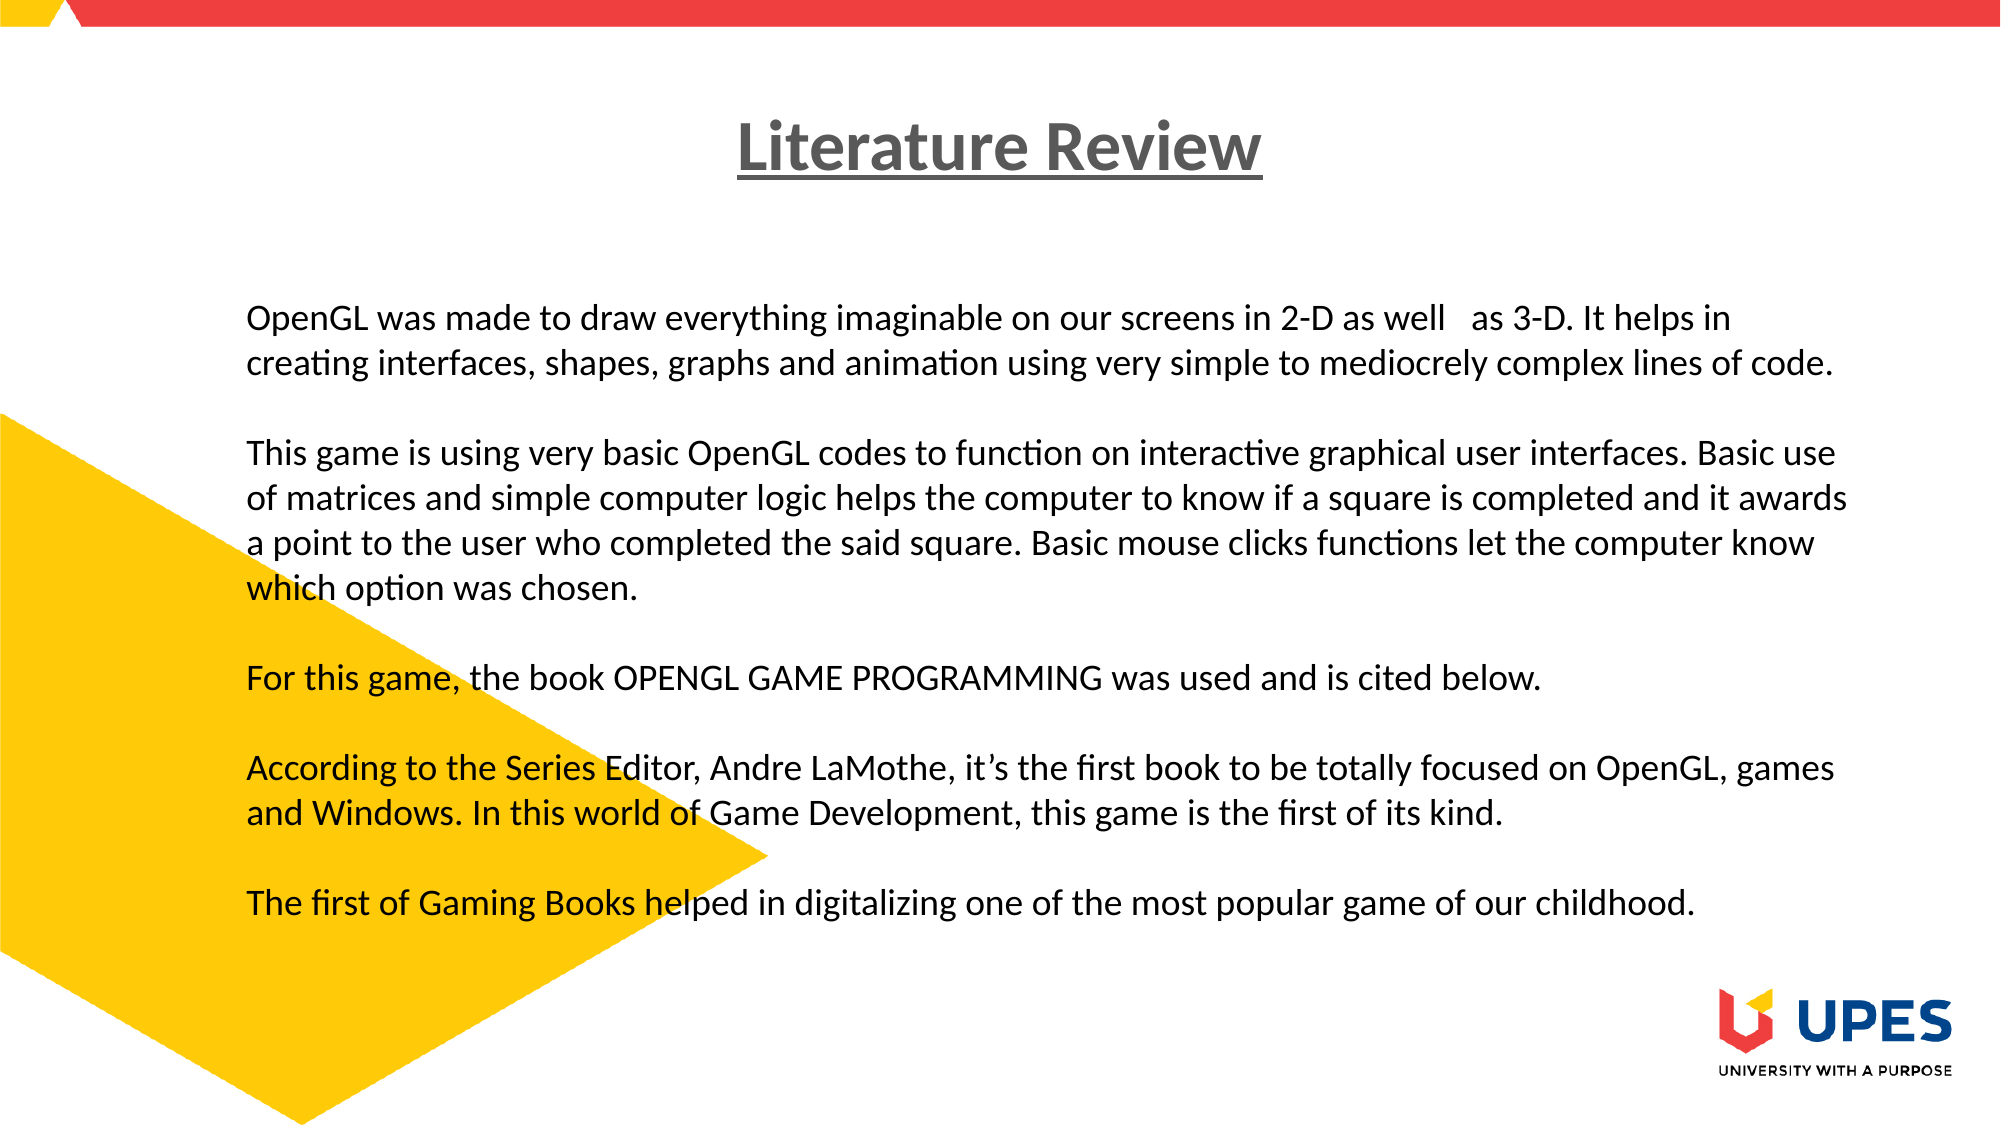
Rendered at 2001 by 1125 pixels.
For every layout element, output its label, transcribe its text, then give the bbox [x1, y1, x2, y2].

text_box OpenGL was made to draw everything imaginable on our screens in 2-D as well as 3-D. It helps in creating interfaces, shapes, graphs and animation using very simple to mediocrely complex lines of code. This game is using very basic OpenGL codes to function on interactive graphical user interfaces. Basic use of matrices and simple computer logic helps the computer to know if a square is completed and it awards a point to the user who completed the said square. Basic mouse clicks functions let the computer know which option was chosen. For this game, the book OPENGL GAME PROGRAMMING was used and is cited below. According to the Series Editor, Andre LaMothe, it’s the first book to be totally focused on OpenGL, games and Windows. In this world of Game Development, this game is the first of its kind. The first of Gaming Books helped in digitalizing one of the most popular game of our childhood. [231, 286, 1877, 931]
picture [0, 0, 2001, 1125]
title Literature Review [0, 100, 2000, 194]
